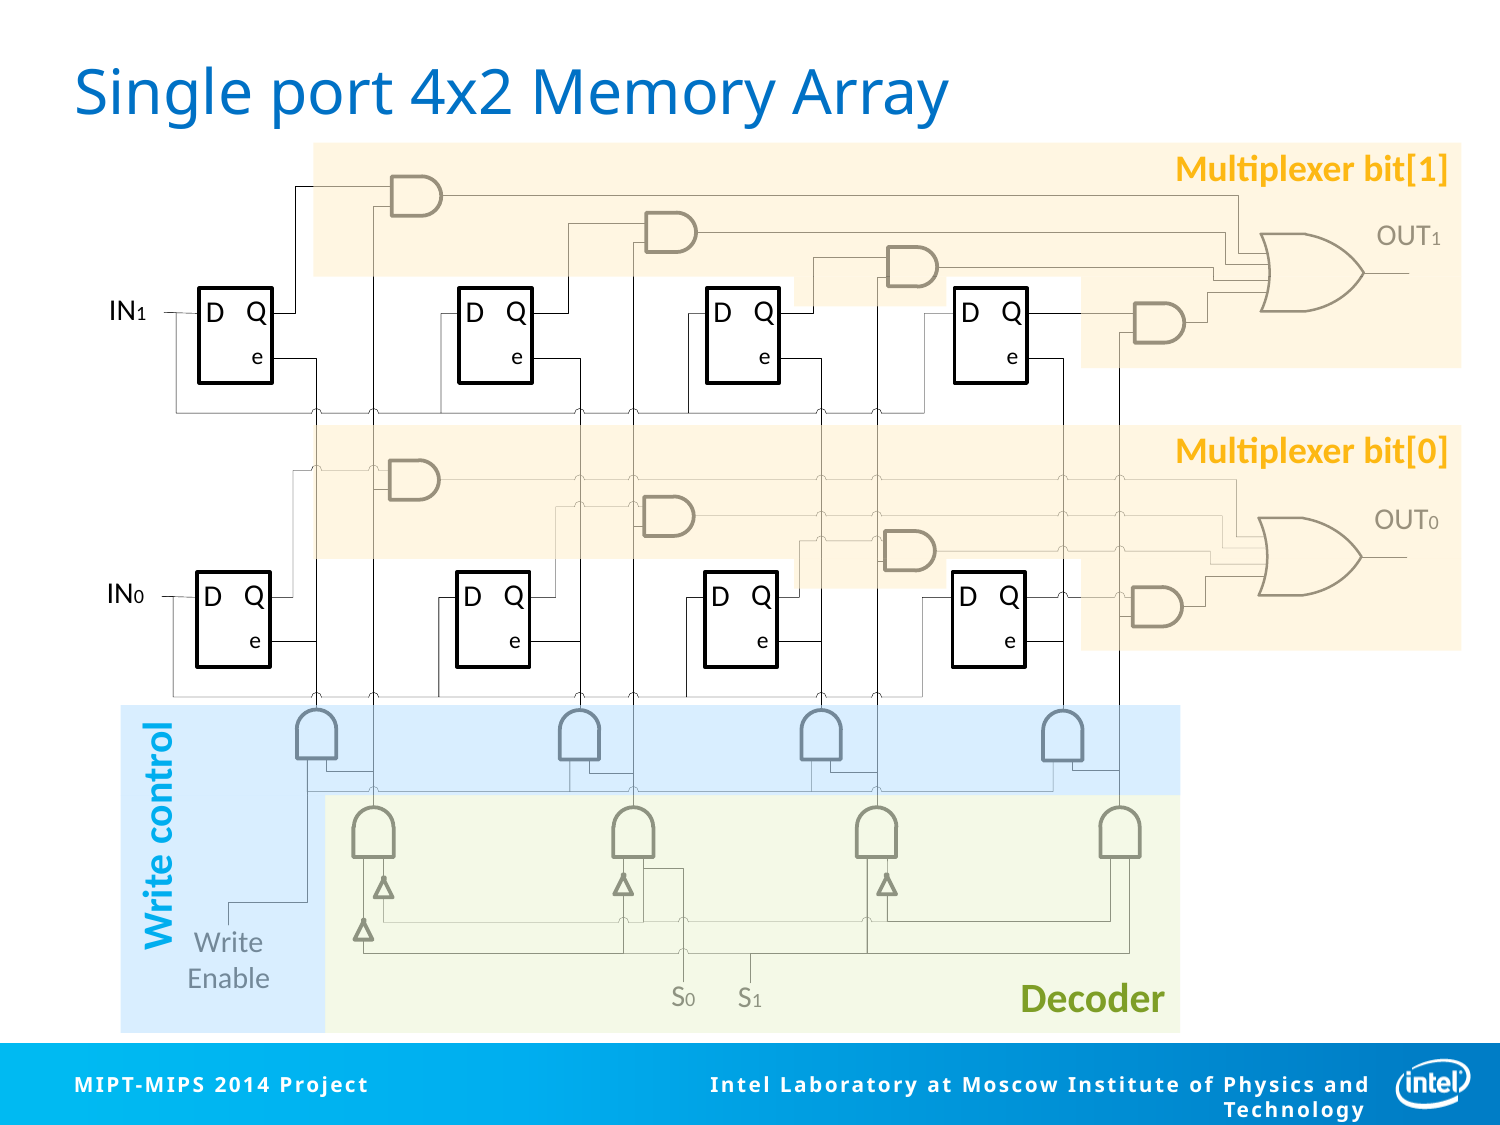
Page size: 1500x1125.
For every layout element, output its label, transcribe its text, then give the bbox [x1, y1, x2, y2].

picture [1243, 1043, 1253, 1125]
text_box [313, 136, 1465, 369]
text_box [313, 418, 1465, 651]
picture [1324, 1043, 1500, 1125]
picture [1307, 1043, 1314, 1125]
title Single port 4x2 Memory Array [74, 27, 1425, 174]
picture [104, 172, 1444, 1019]
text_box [120, 704, 1181, 1034]
picture [1289, 1043, 1296, 1125]
